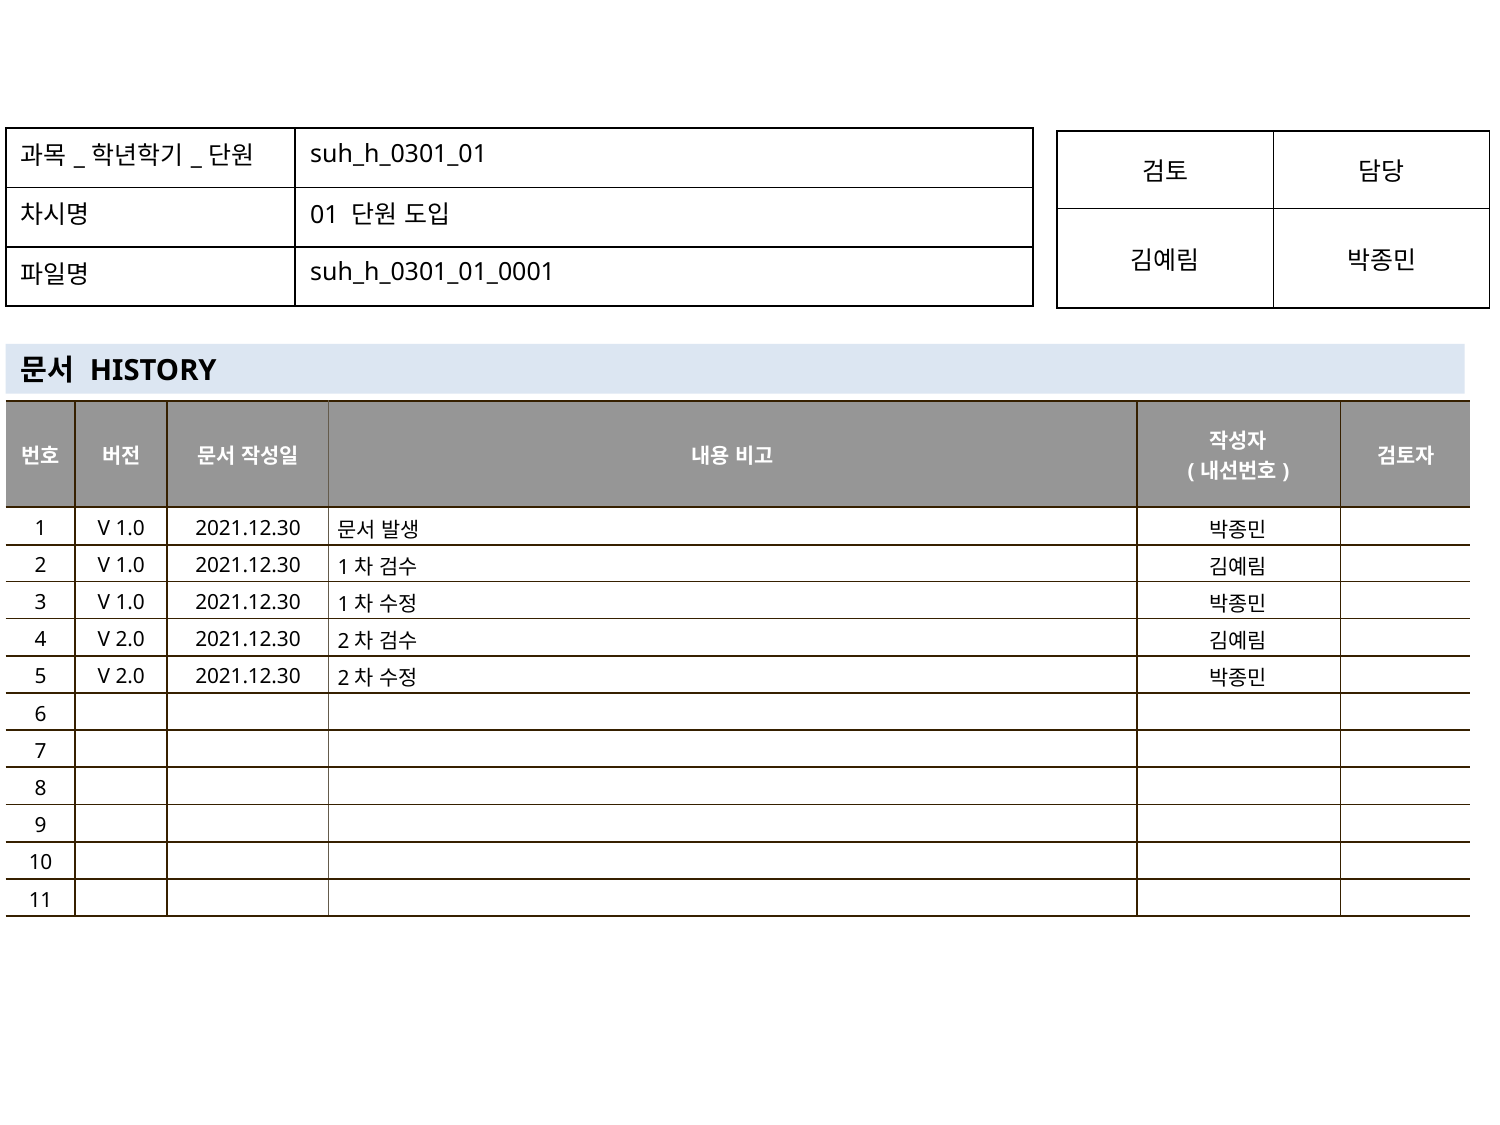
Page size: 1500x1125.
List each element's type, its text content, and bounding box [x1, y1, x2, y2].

table_cell 11 [6, 880, 74, 915]
table_cell [1341, 843, 1470, 878]
table_cell 6 [6, 694, 74, 729]
table_cell suh_h_0301_01_0001 [296, 248, 1032, 305]
table_cell [168, 694, 328, 729]
table_cell [329, 880, 1136, 915]
table_cell [1341, 546, 1470, 581]
table_cell [329, 805, 1136, 841]
table_cell 8 [6, 768, 74, 804]
table_cell [1341, 619, 1470, 655]
table_cell [168, 843, 328, 878]
table_cell [168, 731, 328, 766]
table_cell 2 [6, 546, 74, 581]
table_cell [1341, 731, 1470, 766]
text_box 문서 HISTORY [5, 343, 1465, 394]
table_cell 김예림 [1138, 546, 1340, 581]
table_cell 10 [6, 843, 74, 878]
table_cell 2차 수정 [329, 657, 1136, 692]
table_cell 1차 수정 [329, 582, 1136, 618]
table_cell 4 [6, 619, 74, 655]
table_cell [1341, 694, 1470, 729]
table_cell [76, 768, 166, 804]
table_cell [1138, 843, 1340, 878]
table_cell [1341, 582, 1470, 618]
table_cell 2차 검수 [329, 619, 1136, 655]
table_cell [1138, 694, 1340, 729]
table_cell [76, 843, 166, 878]
table_cell 박종민 [1138, 582, 1340, 618]
table_cell [1138, 731, 1340, 766]
table_cell [329, 694, 1136, 729]
table_cell [1341, 508, 1470, 544]
table_cell 3 [6, 582, 74, 618]
table_cell [1138, 805, 1340, 841]
table_header 작성자 (내선번호) [1138, 402, 1340, 506]
table_cell V 1.0 [76, 582, 166, 618]
table_cell [76, 880, 166, 915]
table_cell 김예림 [1058, 209, 1273, 307]
table_cell [168, 805, 328, 841]
table_header 번호 [6, 402, 74, 506]
table_cell [1138, 768, 1340, 804]
table_cell [76, 805, 166, 841]
table_cell [1138, 880, 1340, 915]
table_cell 박종민 [1138, 508, 1340, 544]
table_cell V 1.0 [76, 508, 166, 544]
table_cell [329, 731, 1136, 766]
table_cell [329, 843, 1136, 878]
table_cell 01 단원 도입 [296, 188, 1032, 246]
table_header 과목_학년학기_단원 [7, 129, 294, 187]
table_cell [168, 880, 328, 915]
table_header 내용 비고 [329, 402, 1136, 506]
table_cell [1341, 805, 1470, 841]
table_cell 2021.12.30 [168, 657, 328, 692]
table_cell 문서 발생 [329, 508, 1136, 544]
table_cell V 2.0 [76, 657, 166, 692]
table_cell 7 [6, 731, 74, 766]
table_cell 1 [6, 508, 74, 544]
table_cell [76, 694, 166, 729]
table_cell V 2.0 [76, 619, 166, 655]
table_header 검토자 [1341, 402, 1470, 506]
table_cell [329, 768, 1136, 804]
table_cell 2021.12.30 [168, 508, 328, 544]
table_cell V 1.0 [76, 546, 166, 581]
table_cell 박종민 [1138, 657, 1340, 692]
table_cell 5 [6, 657, 74, 692]
table_header 버전 [76, 402, 166, 506]
table_cell 9 [6, 805, 74, 841]
table_header 담당 [1274, 132, 1489, 208]
table_cell 박종민 [1274, 209, 1489, 307]
table_cell [168, 768, 328, 804]
table_cell 파일명 [7, 248, 294, 305]
table_cell 2021.12.30 [168, 546, 328, 581]
table_header 검토 [1058, 132, 1273, 208]
table_cell [1341, 768, 1470, 804]
table_cell [76, 731, 166, 766]
table_cell 차시명 [7, 188, 294, 246]
table_cell 2021.12.30 [168, 619, 328, 655]
table_cell 2021.12.30 [168, 582, 328, 618]
table_cell [1341, 657, 1470, 692]
table_header suh_h_0301_01 [296, 129, 1032, 187]
table_cell 김예림 [1138, 619, 1340, 655]
table_header 문서 작성일 [168, 402, 328, 506]
table_cell [1341, 880, 1470, 915]
table_cell 1차 검수 [329, 546, 1136, 581]
